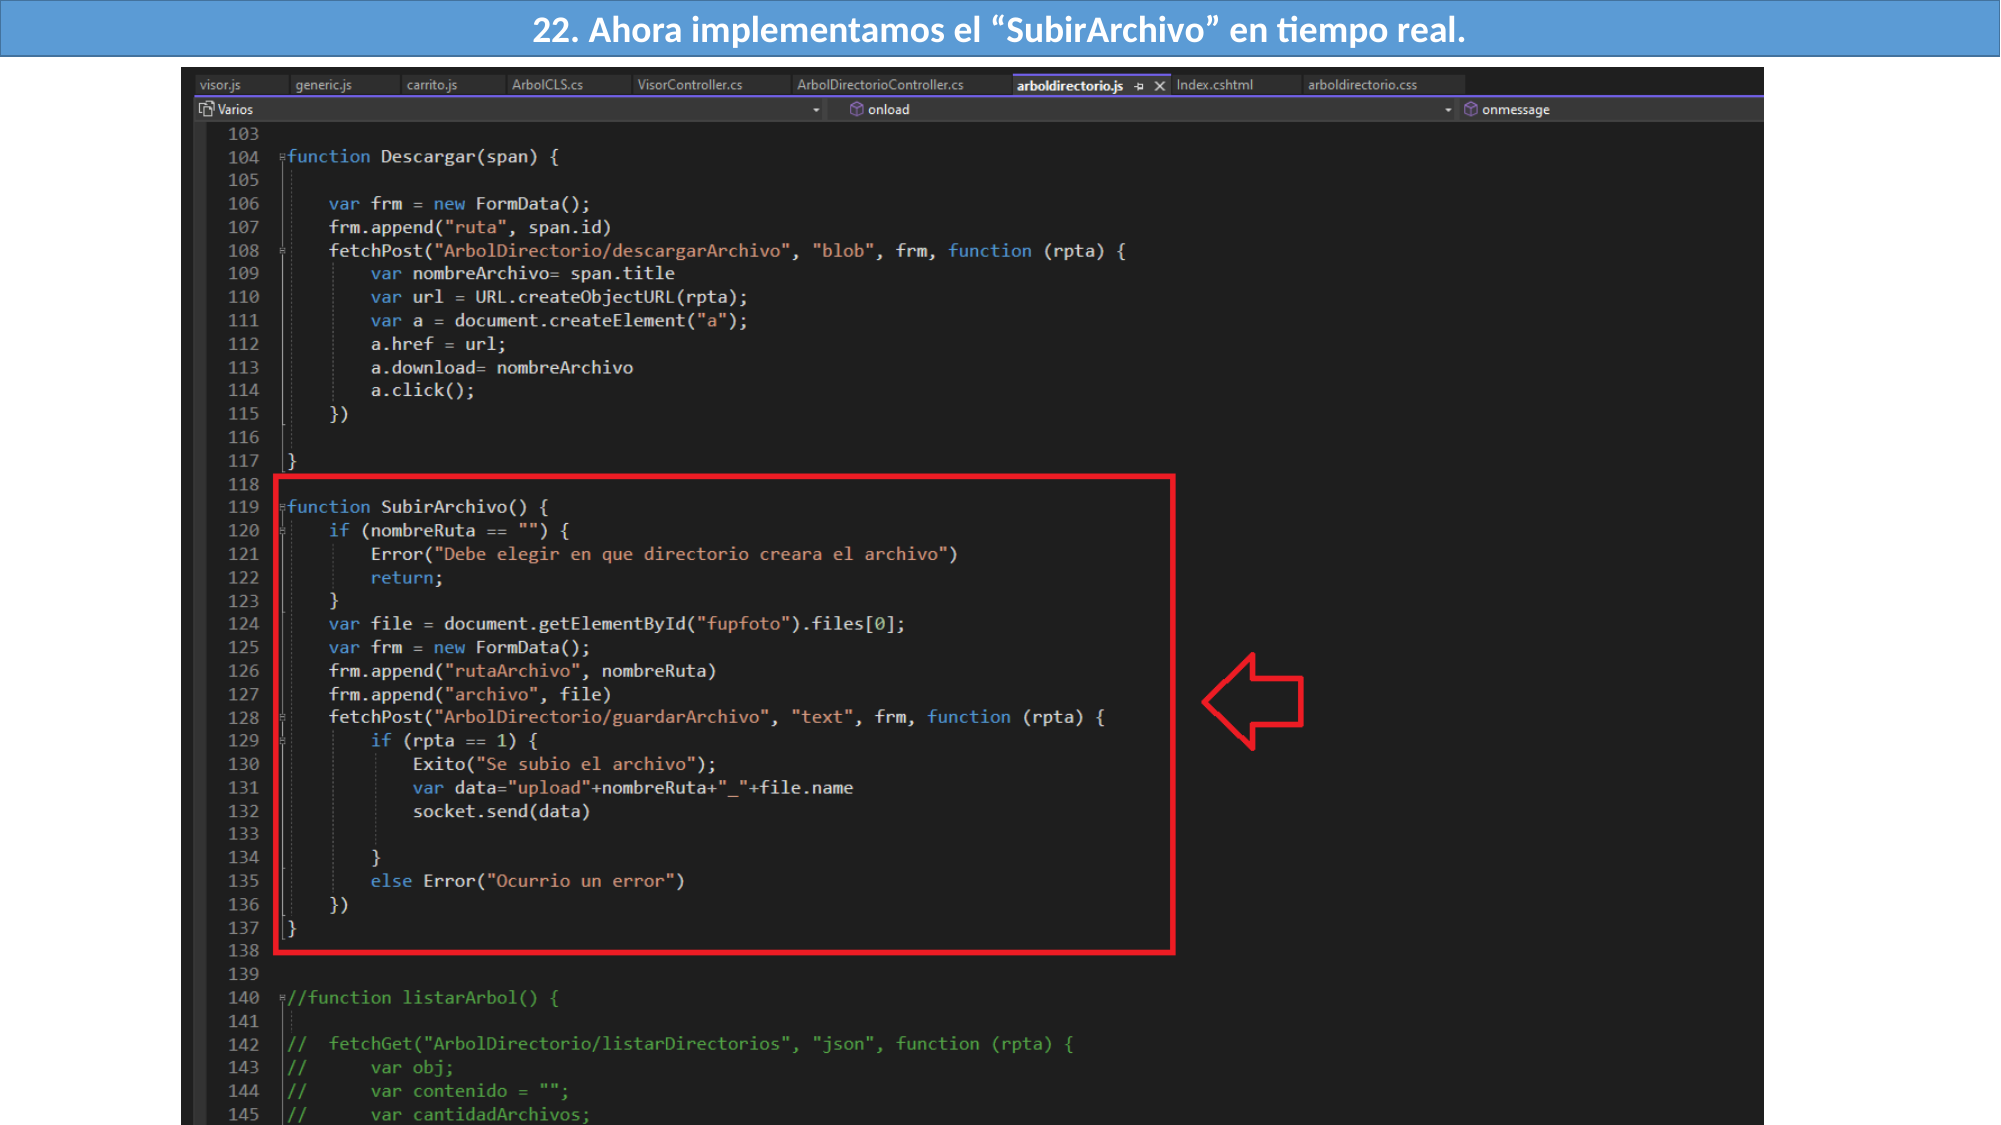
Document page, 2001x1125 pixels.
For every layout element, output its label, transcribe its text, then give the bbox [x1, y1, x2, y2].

picture [181, 67, 1764, 1125]
text_box 22. Ahora implementamos el “SubirArchivo” en tiempo real. [0, 0, 2000, 57]
